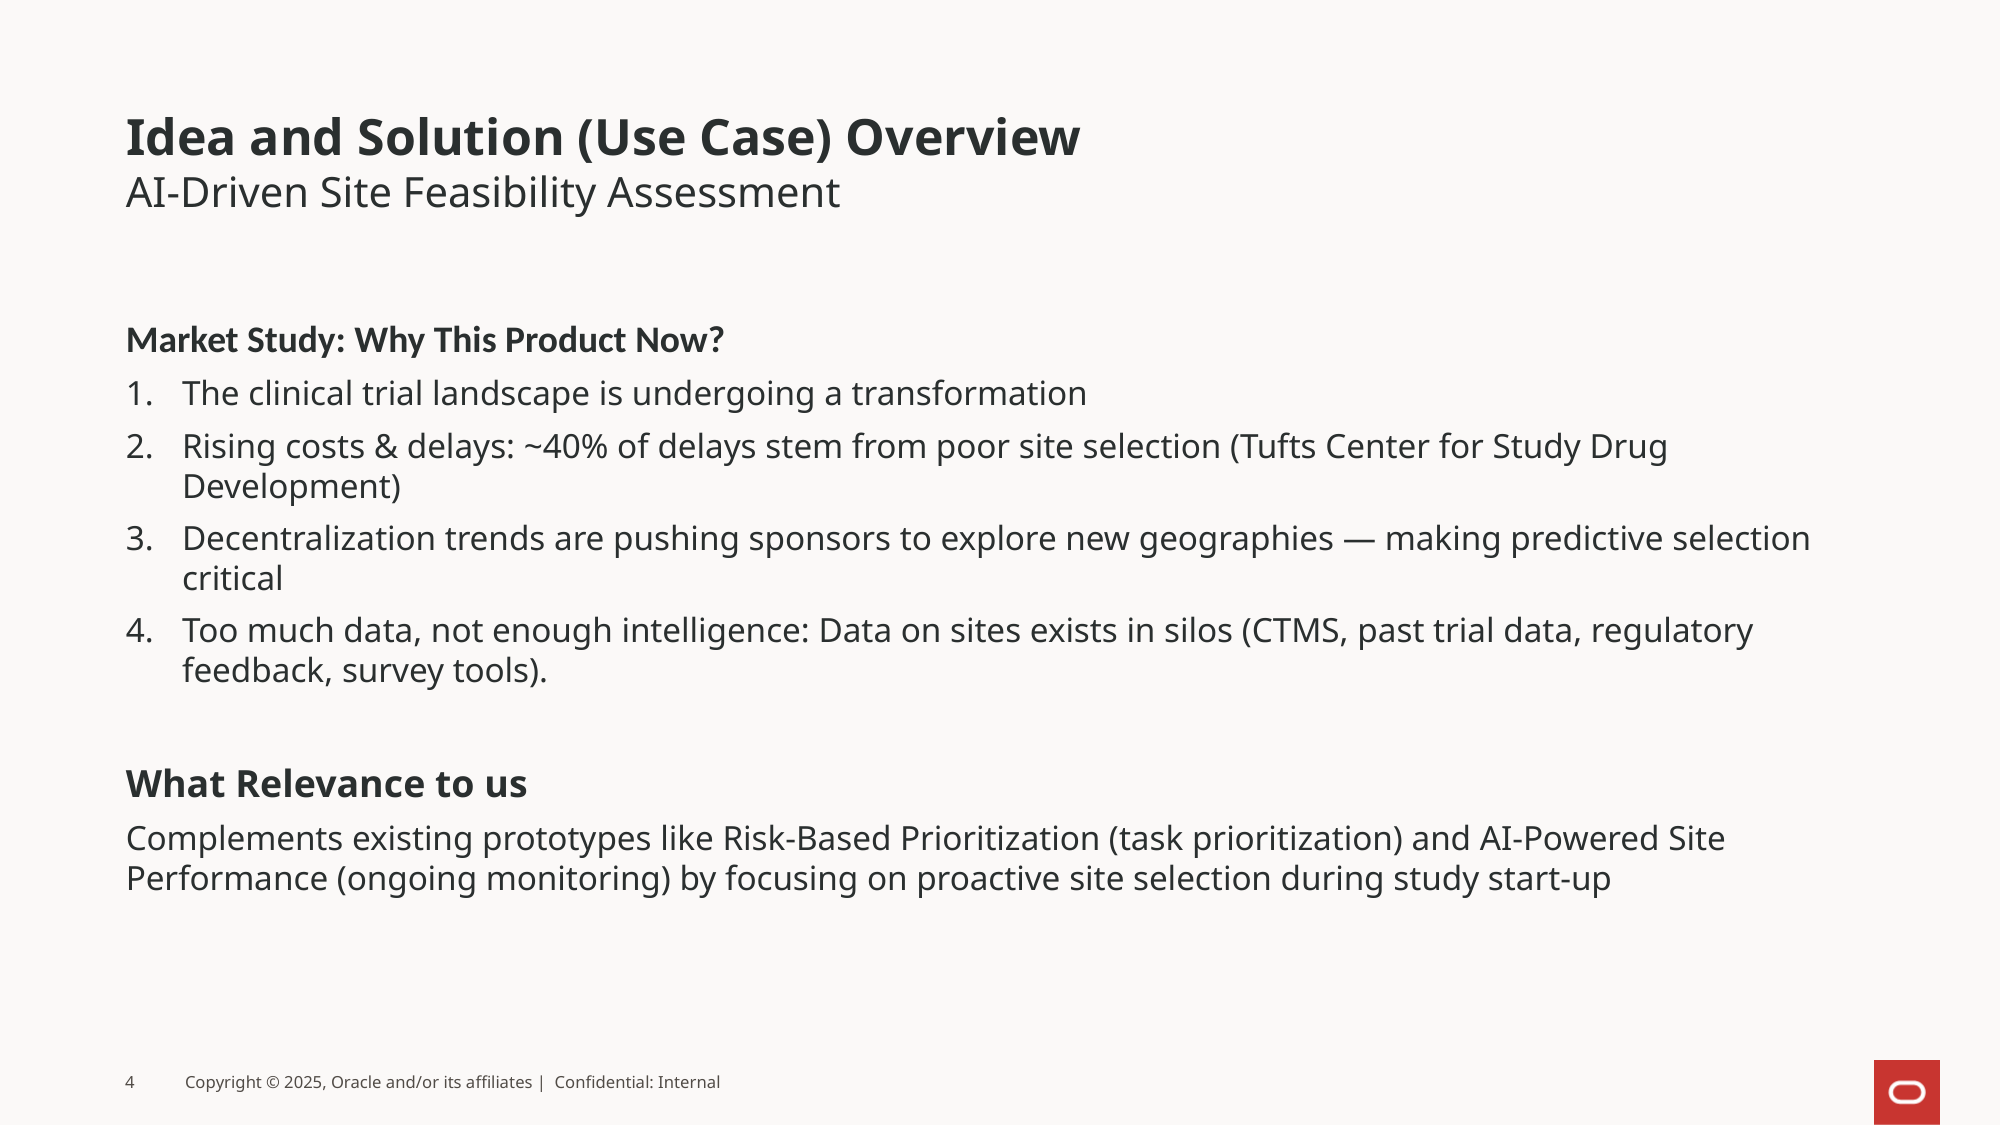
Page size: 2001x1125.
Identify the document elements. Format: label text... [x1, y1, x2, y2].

title Idea and Solution (Use Case) Overview [126, 29, 1877, 165]
footer Copyright © 2025, Oracle and/or its affiliates | Confidential: Internal [185, 1053, 1128, 1114]
list AI-Driven Site Feasibility Assessment [125, 165, 1877, 220]
slide_number 4 [125, 1053, 185, 1114]
list Market Study: Why This Product Now? The clinical trial landscape is undergoing a transformation Rising costs & delays: ~40% of delays stem from poor site selection (Tufts Center for Study Drug Development) Decentralization trends are pushing sponsors to explore new geographies — making predictive selection critical Too much data, not enough intelligence: Data on sites exists in silos (CTMS, past trial data, regulatory feedback, survey tools). What Relevance to us Complements existing prototypes like Risk-Based Prioritization (task prioritization) and AI-Powered Site Performance (ongoing monitoring) by focusing on proactive site selection during study start-up [125, 262, 1877, 1002]
picture [1874, 1060, 1940, 1125]
